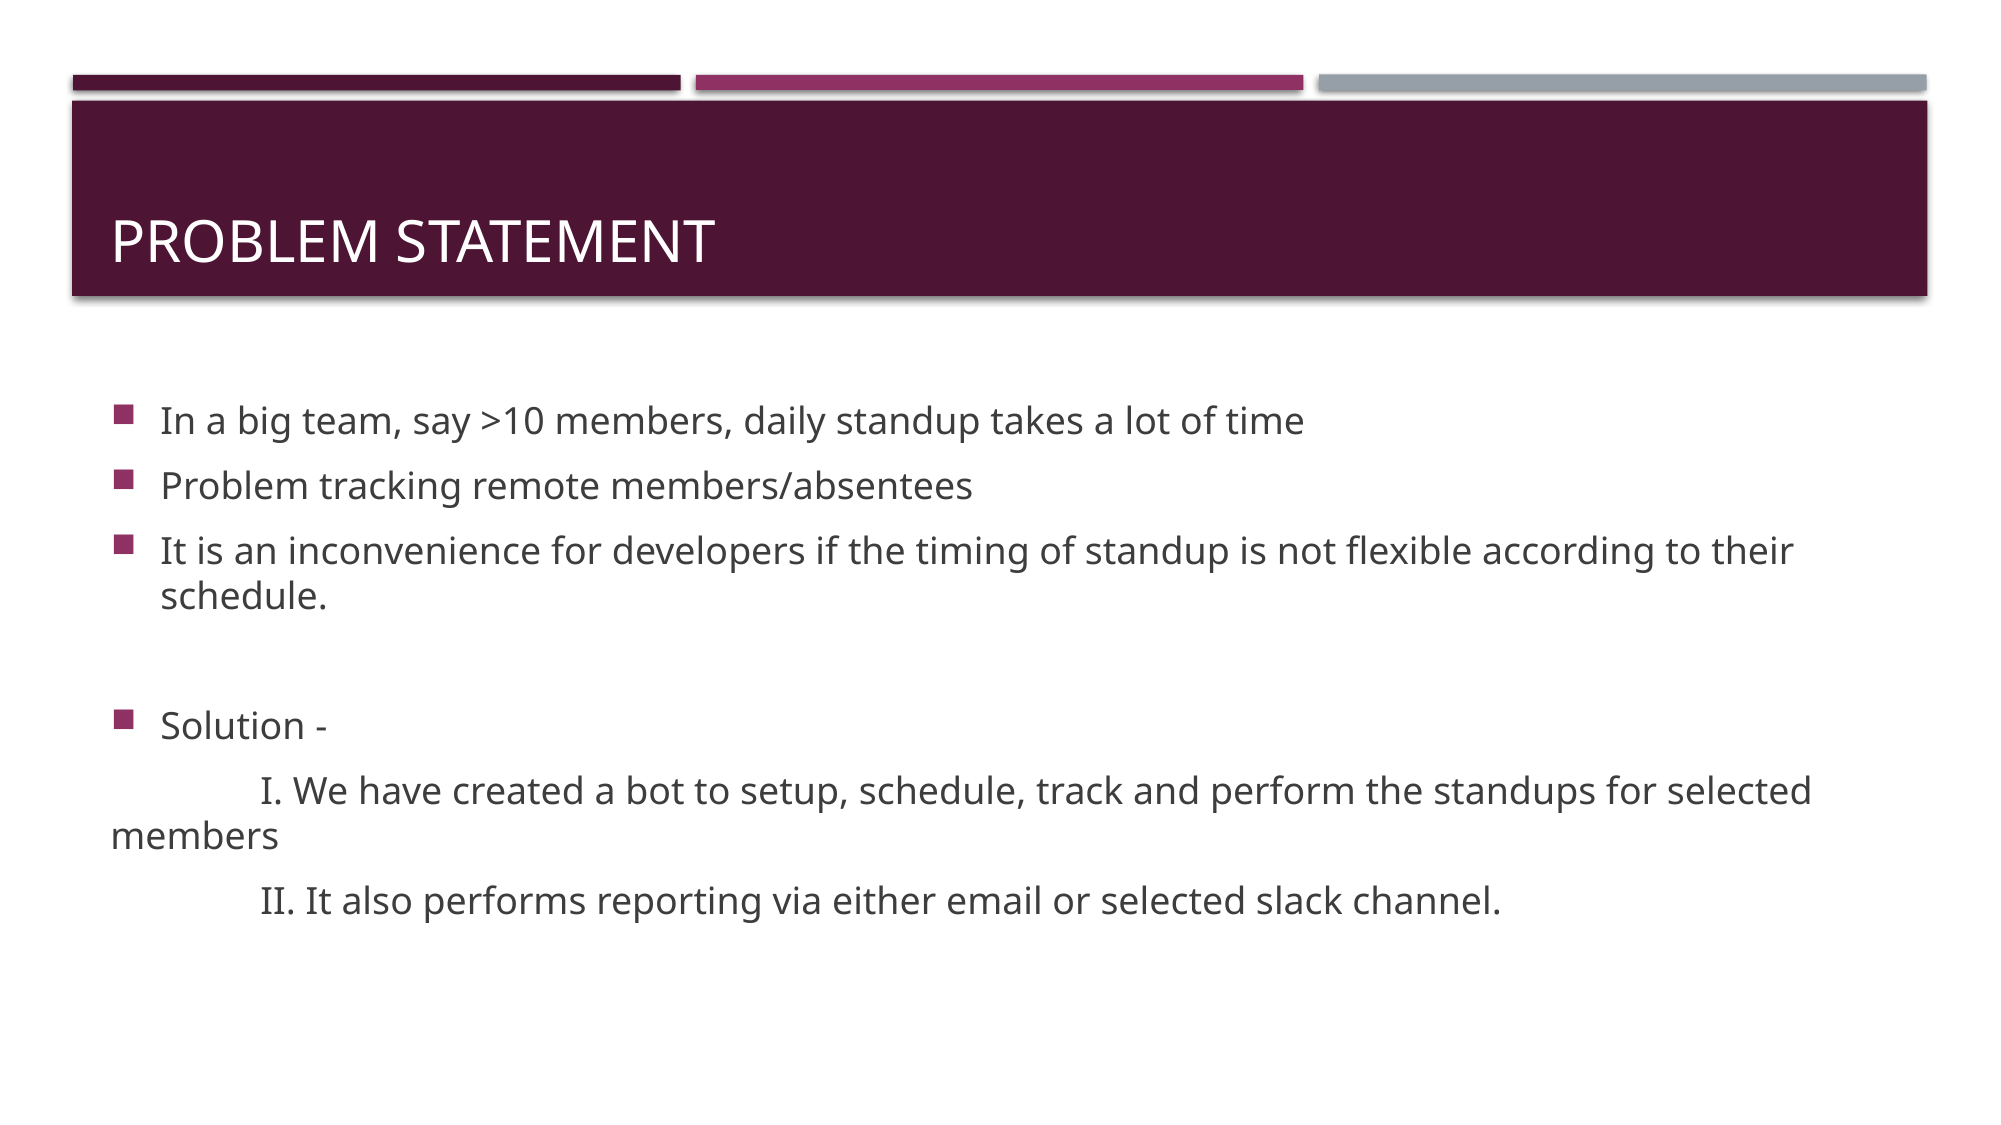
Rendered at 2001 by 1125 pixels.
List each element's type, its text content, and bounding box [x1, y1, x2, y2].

list In a big team, say >10 members, daily standup takes a lot of time Problem tracking remote members/absentees It is an inconvenience for developers if the timing of standup is not flexible according to their schedule. Solution - I. We have created a bot to setup, schedule, track and perform the standups for selected members II. It also performs reporting via either email or selected slack channel. [95, 357, 1905, 962]
title Problem statement [95, 115, 1905, 282]
